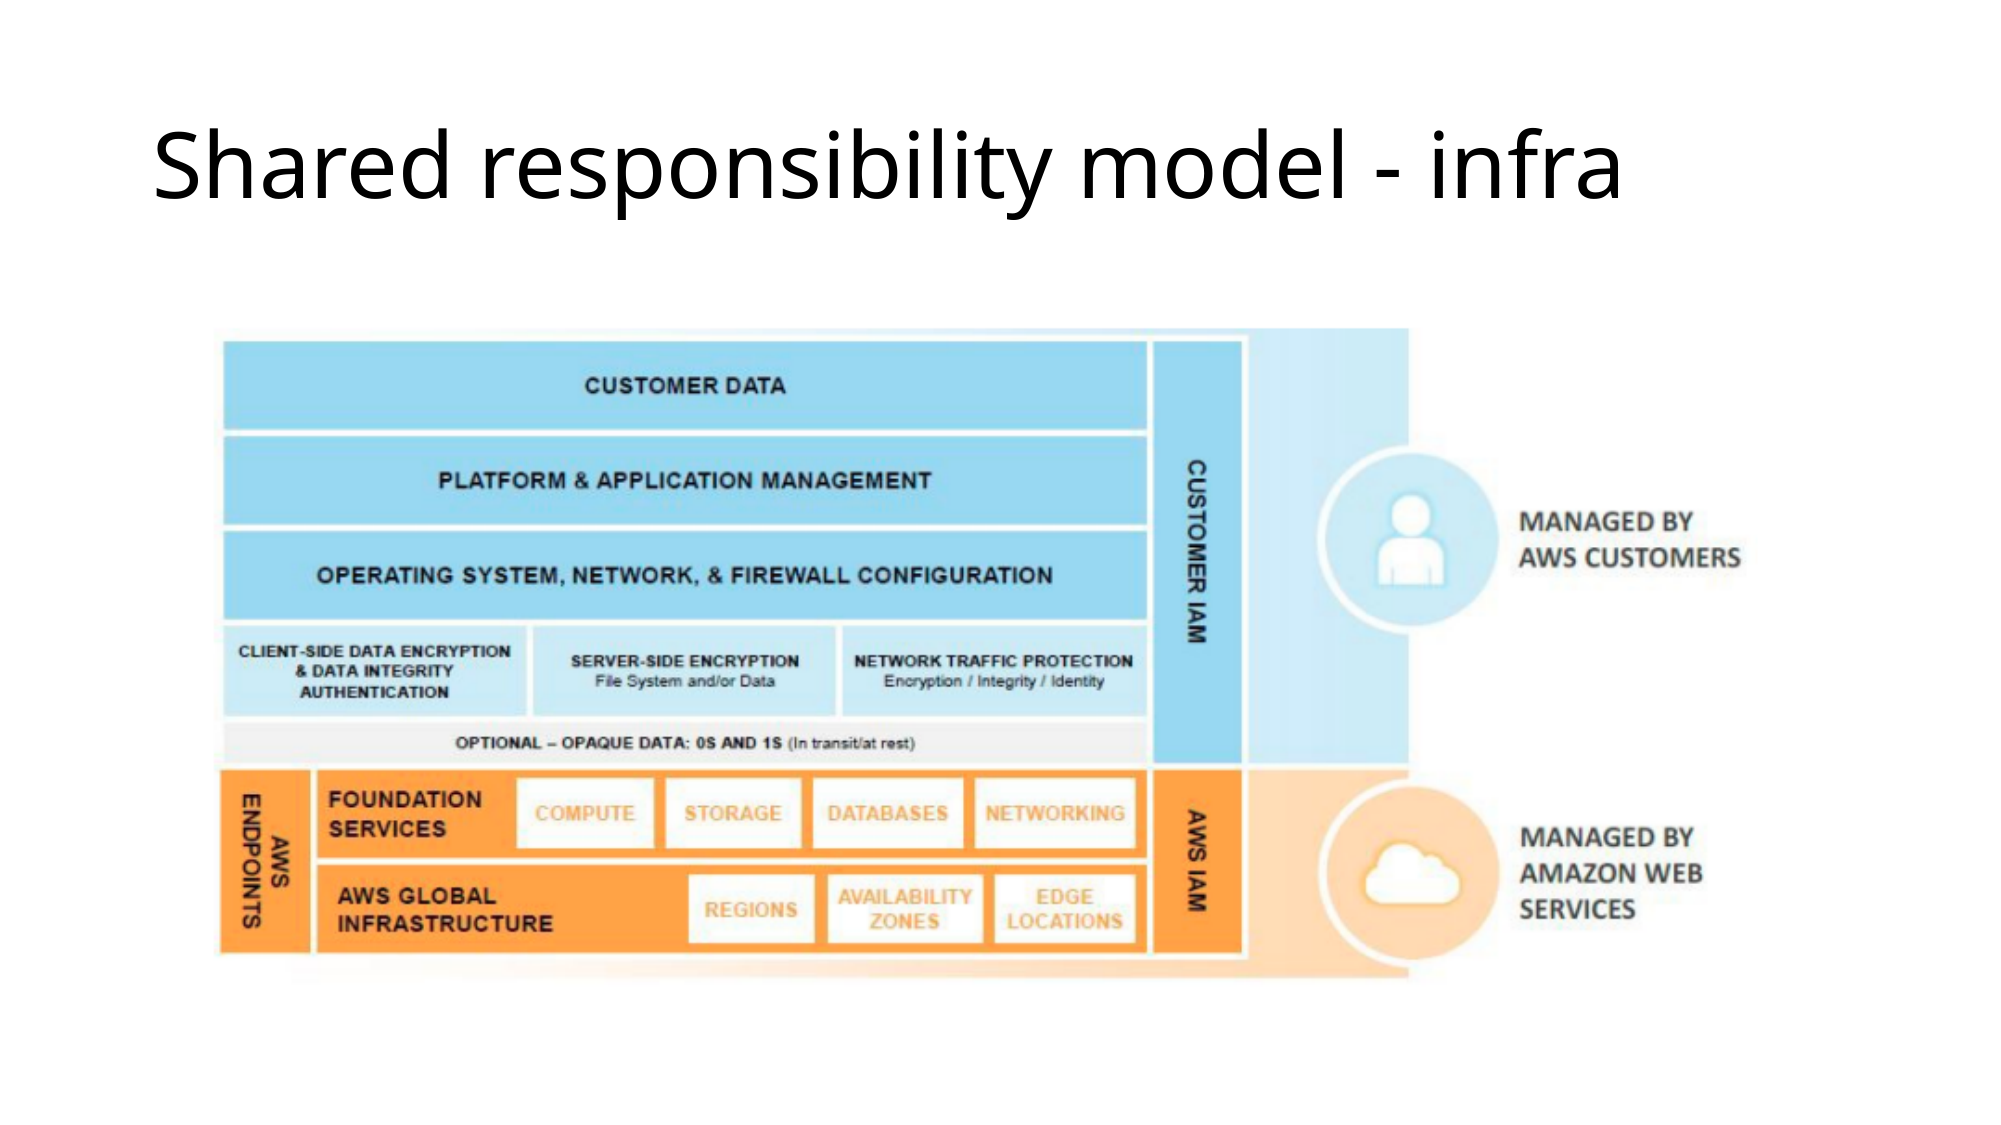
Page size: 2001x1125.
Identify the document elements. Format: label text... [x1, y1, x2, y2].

title Shared responsibility model - infra [137, 59, 1863, 278]
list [181, 299, 1819, 1014]
